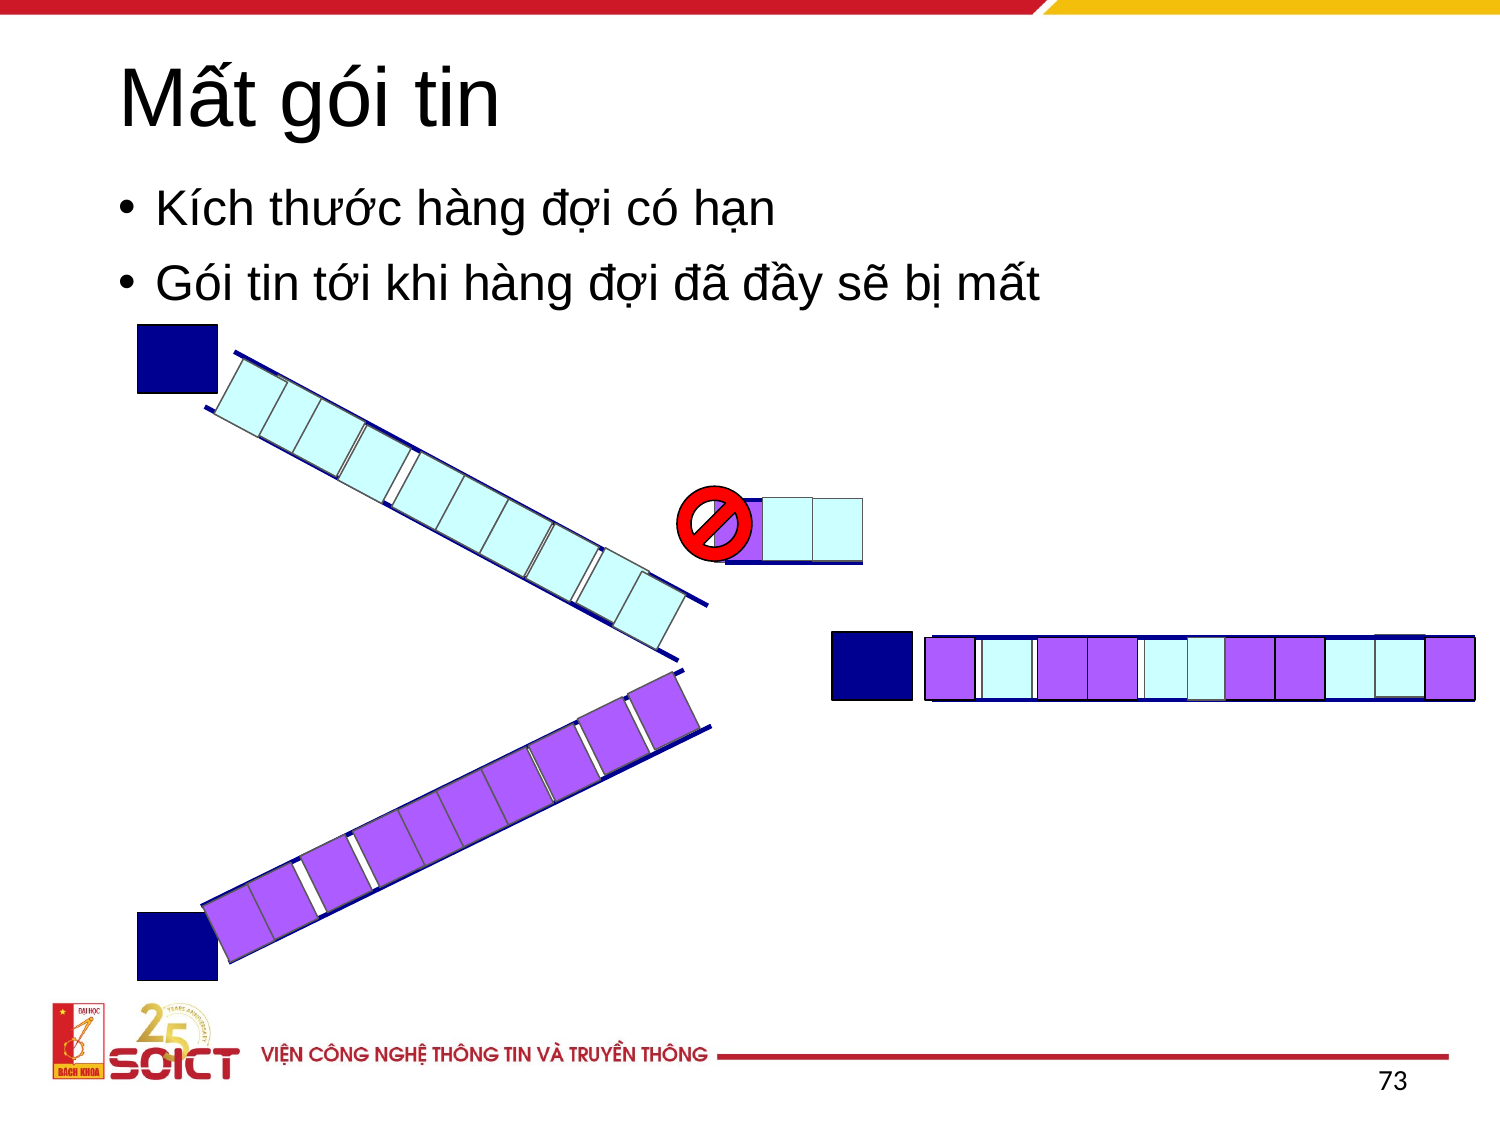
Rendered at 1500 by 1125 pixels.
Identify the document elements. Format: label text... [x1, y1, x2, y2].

text_box [137, 324, 218, 394]
text_box [680, 488, 752, 562]
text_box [187, 472, 726, 540]
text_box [932, 634, 1470, 700]
text_box [832, 631, 913, 700]
text_box [627, 671, 700, 750]
text_box [612, 571, 686, 650]
text_box [825, 498, 863, 562]
picture [0, 0, 1500, 1125]
title Mất gói tin [103, 38, 1397, 161]
text_box [714, 514, 737, 547]
text_box [202, 884, 275, 963]
text_box [213, 358, 288, 438]
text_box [186, 782, 725, 848]
slide_number 73 [1328, 1049, 1423, 1109]
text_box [762, 462, 825, 600]
text_box [137, 912, 218, 981]
text_box [727, 502, 762, 560]
text_box [924, 637, 932, 700]
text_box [937, 637, 1475, 700]
list Kích thước hàng đợi có hạn Gói tin tới khi hàng đợi đã đầy sẽ bị mất [103, 174, 1397, 987]
